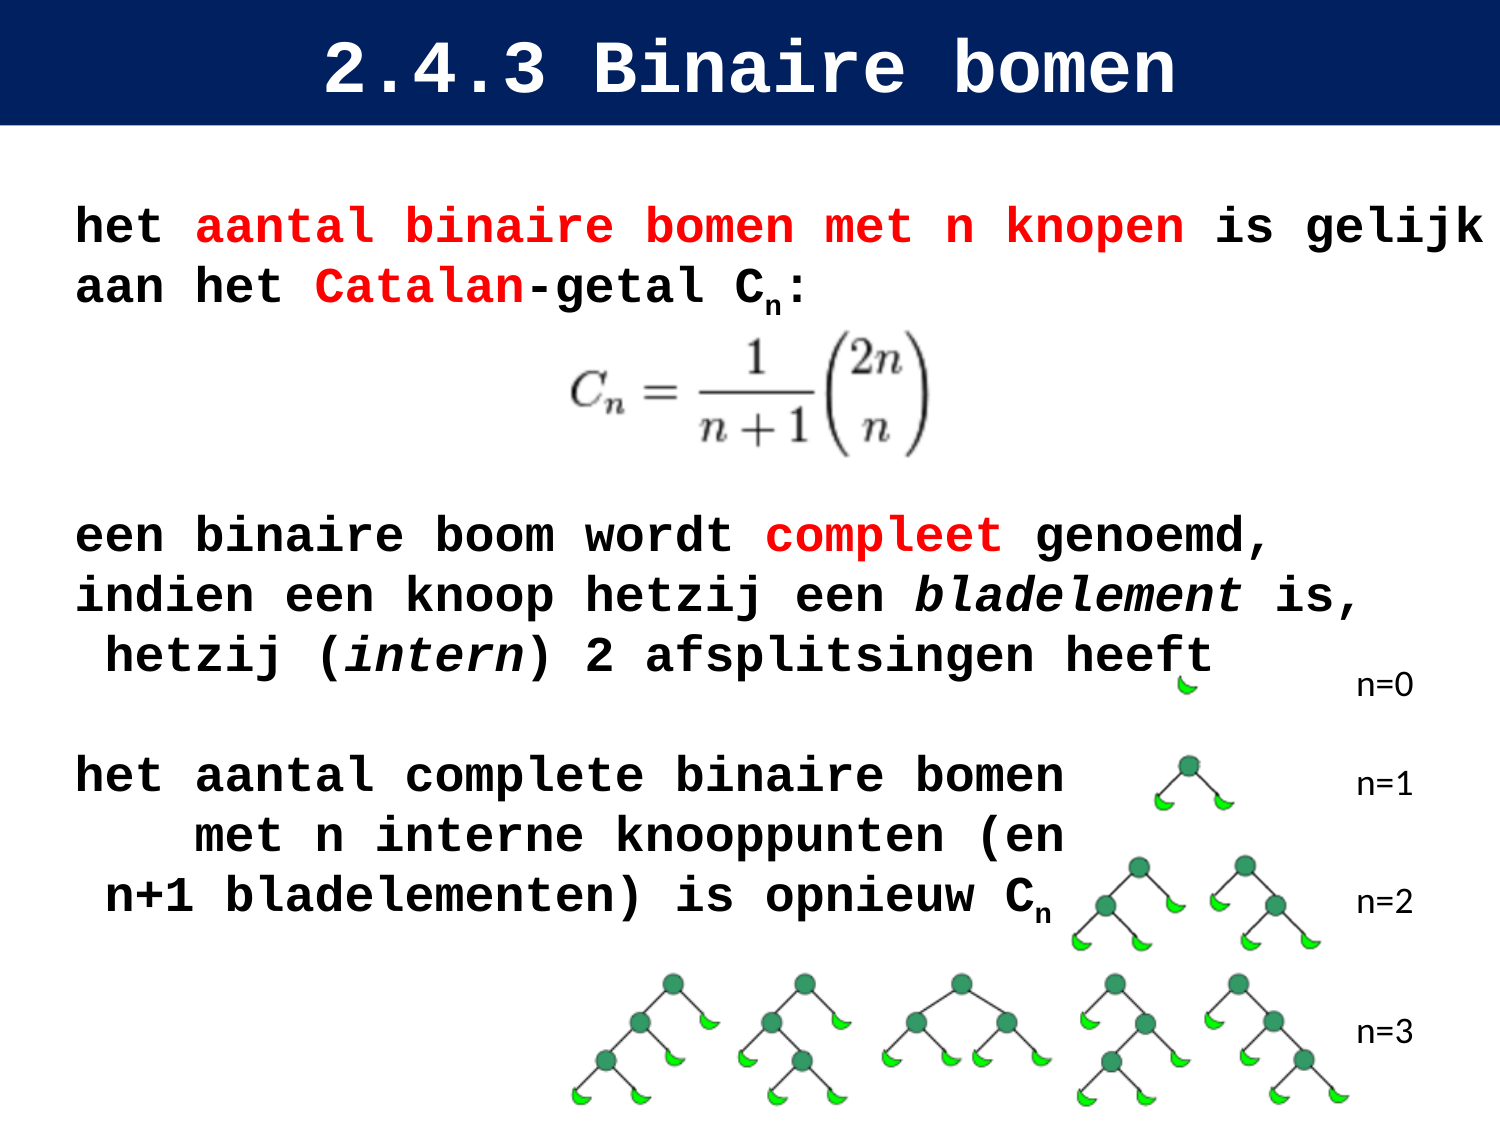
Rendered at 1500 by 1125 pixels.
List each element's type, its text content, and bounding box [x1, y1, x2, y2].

list het aantal binaire bomen met n knopen is gelijk aan het Catalan-getal Cn: een binaire boom wordt compleet genoemd, indien een knoop hetzij een bladelement is, hetzij (intern) 2 afsplitsingen heeft het aantal complete binaire bomen met n interne knooppunten (en n+1 bladelementen) is opnieuw Cn [0, 125, 1500, 1125]
text_box n=2 [1341, 868, 1429, 929]
picture [557, 965, 1358, 1115]
text_box n=1 [1341, 750, 1429, 811]
text_box n=0 [1341, 651, 1429, 712]
picture [568, 327, 932, 462]
text_box n=3 [1363, 999, 1429, 1059]
title 2.4.3 Binaire bomen [0, 0, 1500, 125]
picture [1065, 671, 1323, 954]
